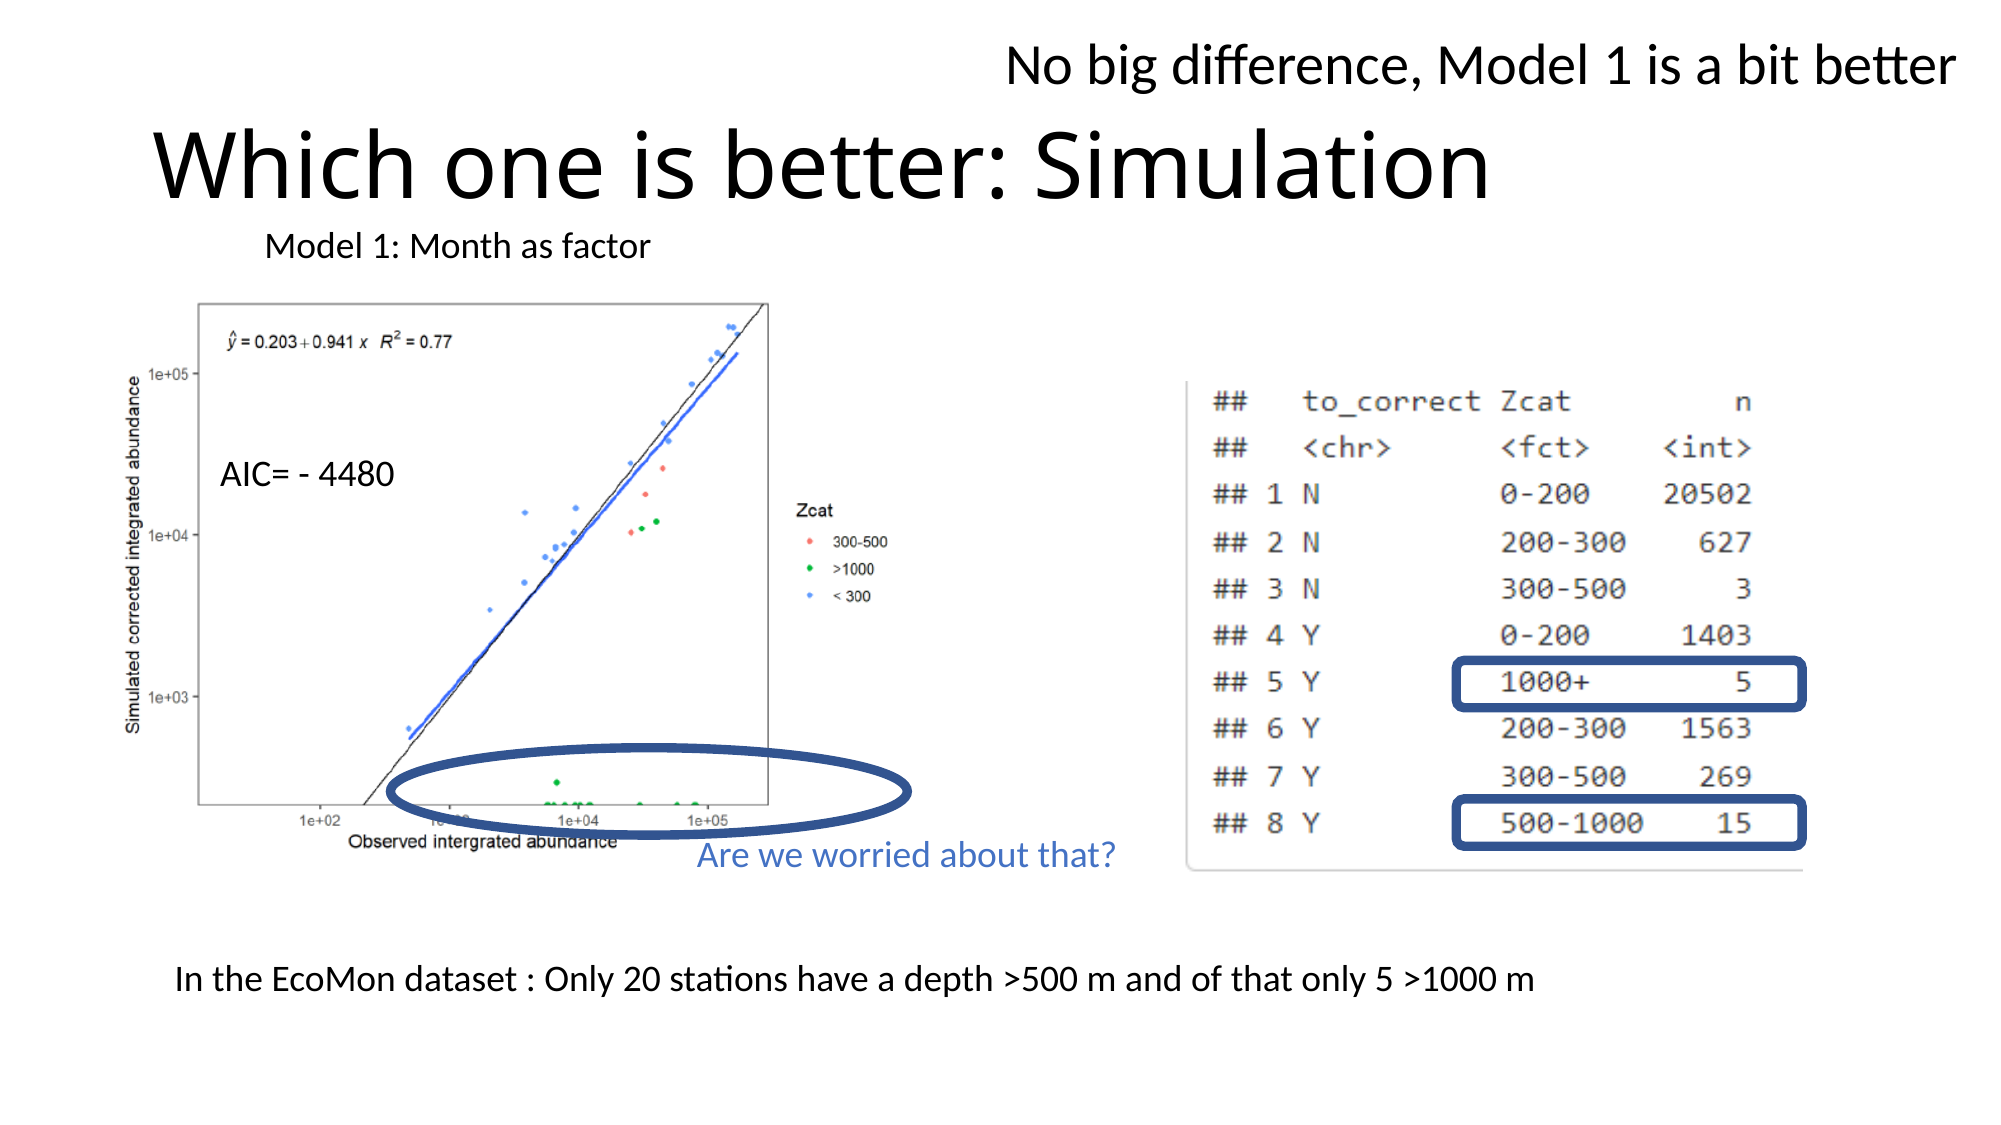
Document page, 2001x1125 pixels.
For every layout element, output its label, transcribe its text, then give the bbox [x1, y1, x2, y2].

title Which one is better: Simulation [137, 59, 1863, 278]
picture [1168, 381, 1803, 884]
text_box No big difference, Model 1 is a bit better [990, 19, 1974, 105]
text_box Model 1: Month as factor [249, 213, 667, 268]
text_box Are we worried about that? [951, 822, 1133, 883]
text_box In the EcoMon dataset : Only 20 stations have a depth >500 m and of that only 5 >1000 m [159, 946, 1561, 1007]
picture [90, 267, 951, 903]
